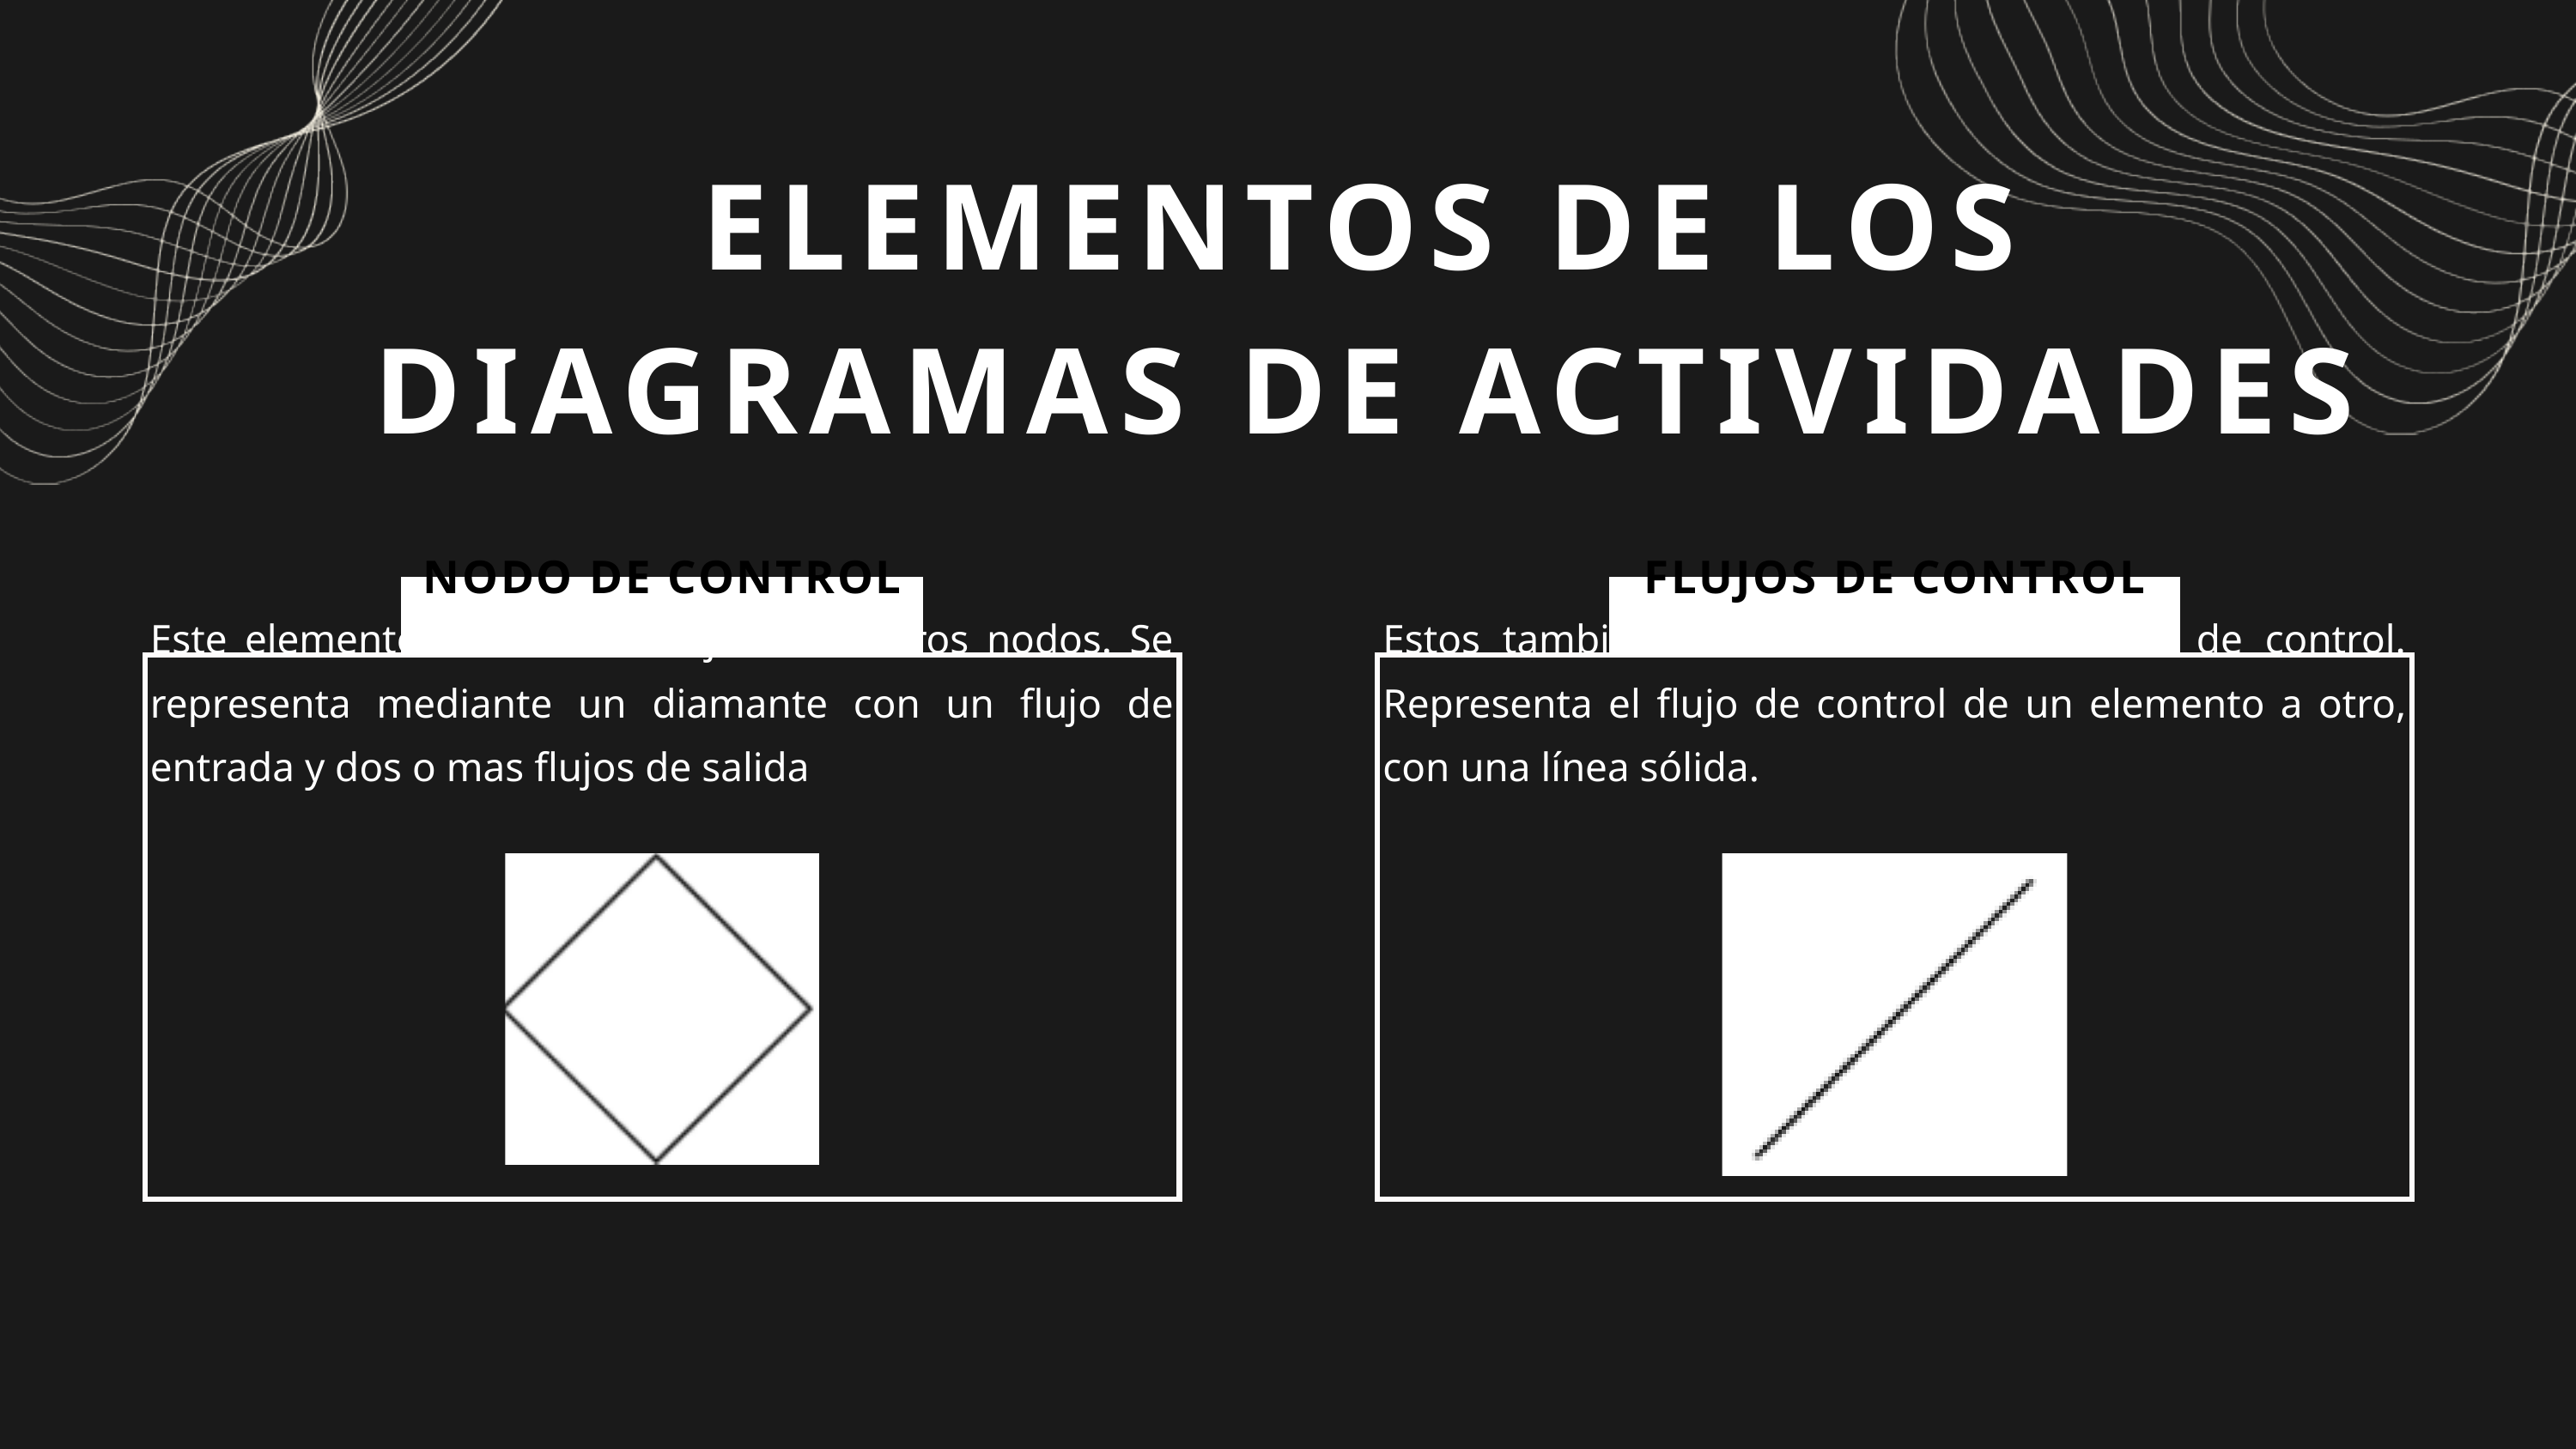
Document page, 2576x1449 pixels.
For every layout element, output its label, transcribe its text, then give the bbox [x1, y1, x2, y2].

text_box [144, 655, 1180, 1200]
text_box ELEMENTOS DE LOS DIAGRAMAS DE ACTIVIDADES [300, 130, 2432, 458]
text_box [1894, 0, 2576, 435]
text_box [0, 0, 544, 485]
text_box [1376, 655, 2413, 1200]
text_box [400, 577, 924, 656]
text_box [1608, 577, 2181, 656]
